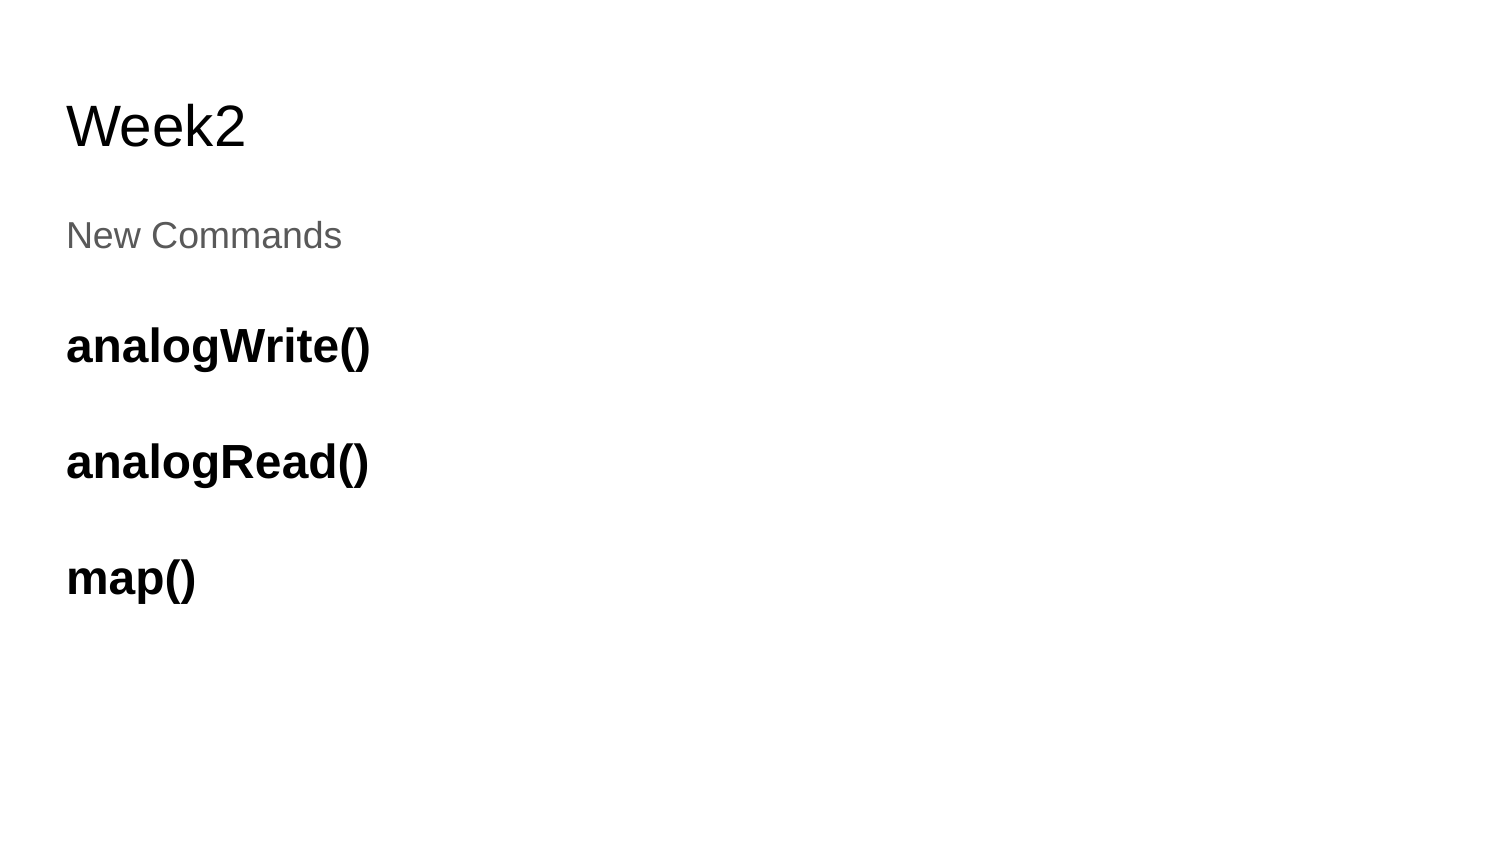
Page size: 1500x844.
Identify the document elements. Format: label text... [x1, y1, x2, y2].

list New Commands analogWrite() analogRead() map() [51, 189, 1449, 750]
title Week2 [51, 72, 1449, 167]
